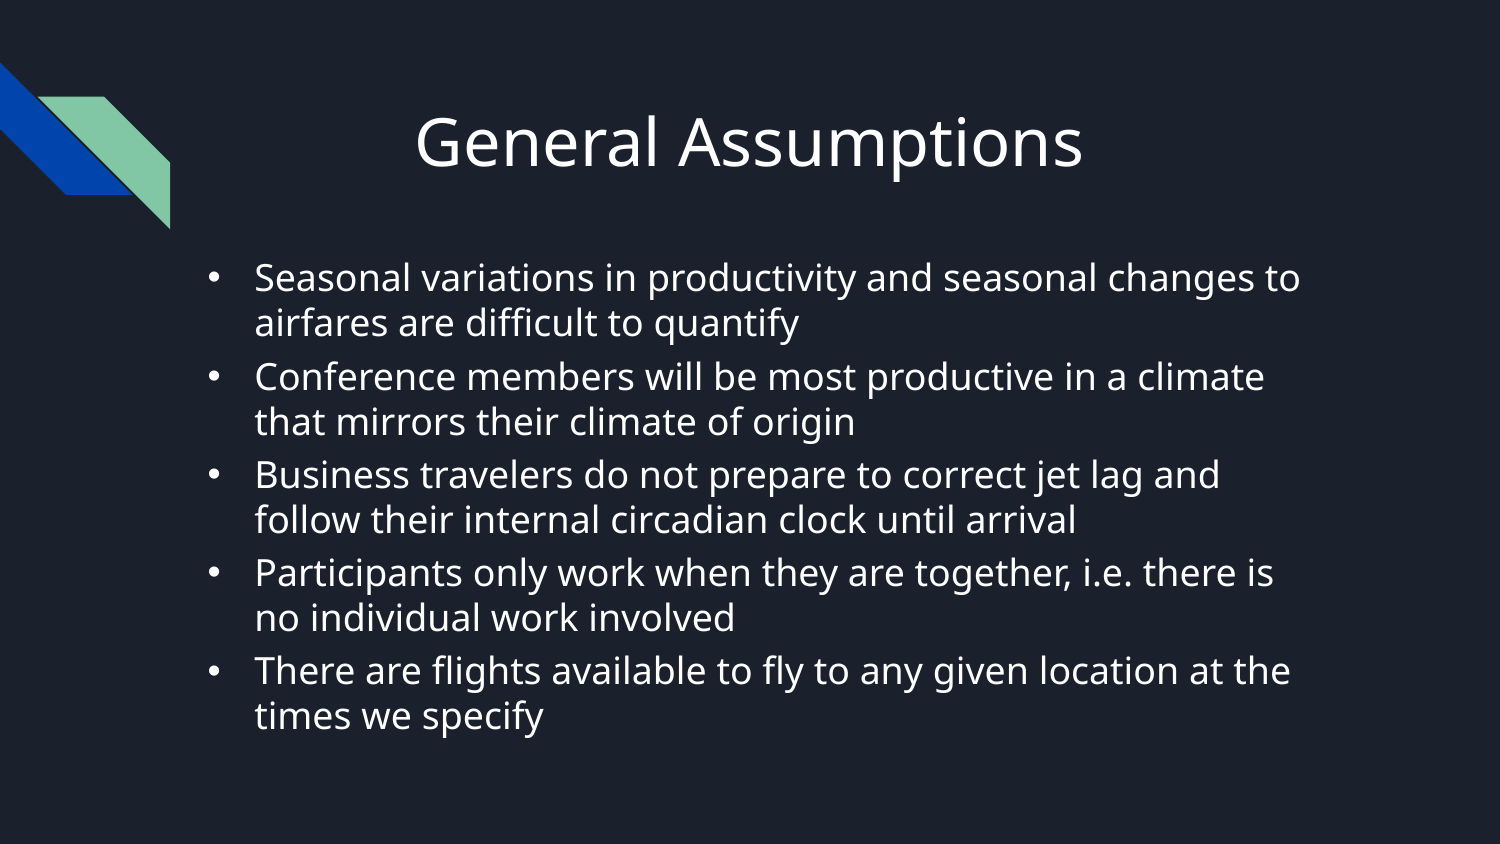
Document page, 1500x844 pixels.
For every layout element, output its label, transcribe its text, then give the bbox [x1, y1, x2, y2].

list Seasonal variations in productivity and seasonal changes to airfares are difficult to quantify Conference members will be most productive in a climate that mirrors their climate of origin Business travelers do not prepare to correct jet lag and follow their internal circadian clock until arrival Participants only work when they are together, i.e. there is no individual work involved There are flights available to fly to any given location at the times we specify [172, 257, 1328, 735]
title General Assumptions [172, 64, 1328, 215]
